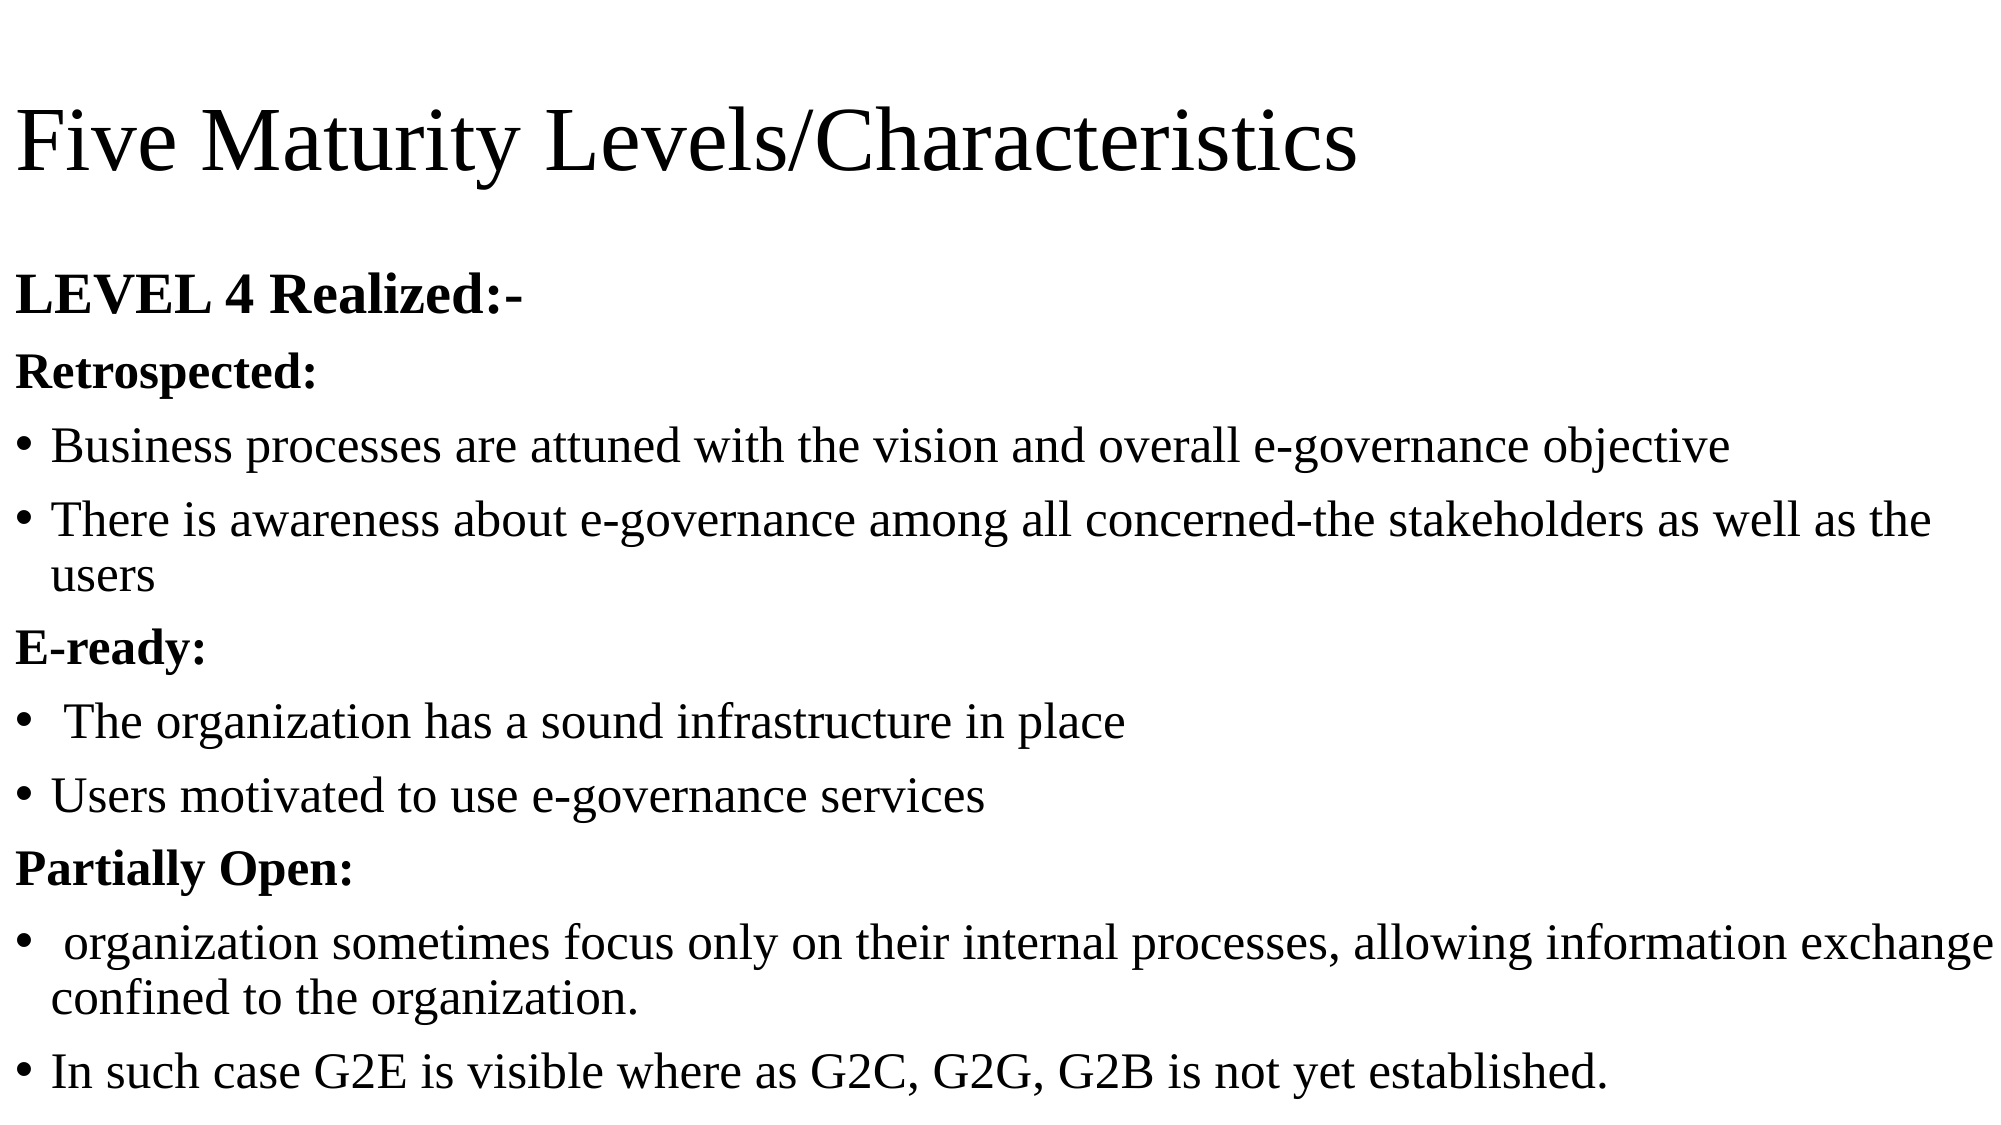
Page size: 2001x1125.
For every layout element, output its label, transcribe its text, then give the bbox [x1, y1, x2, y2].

list LEVEL 4 Realized:- Retrospected: Business processes are attuned with the vision and overall e-governance objective There is awareness about e-governance among all concerned-the stakeholders as well as the users E-ready: The organization has a sound infrastructure in place Users motivated to use e-governance services Partially Open: organization sometimes focus only on their internal processes, allowing information exchange confined to the organization. In such case G2E is visible where as G2C, G2G, G2B is not yet established. [0, 200, 2000, 1112]
title Five Maturity Levels/Characteristics [0, 0, 1805, 200]
